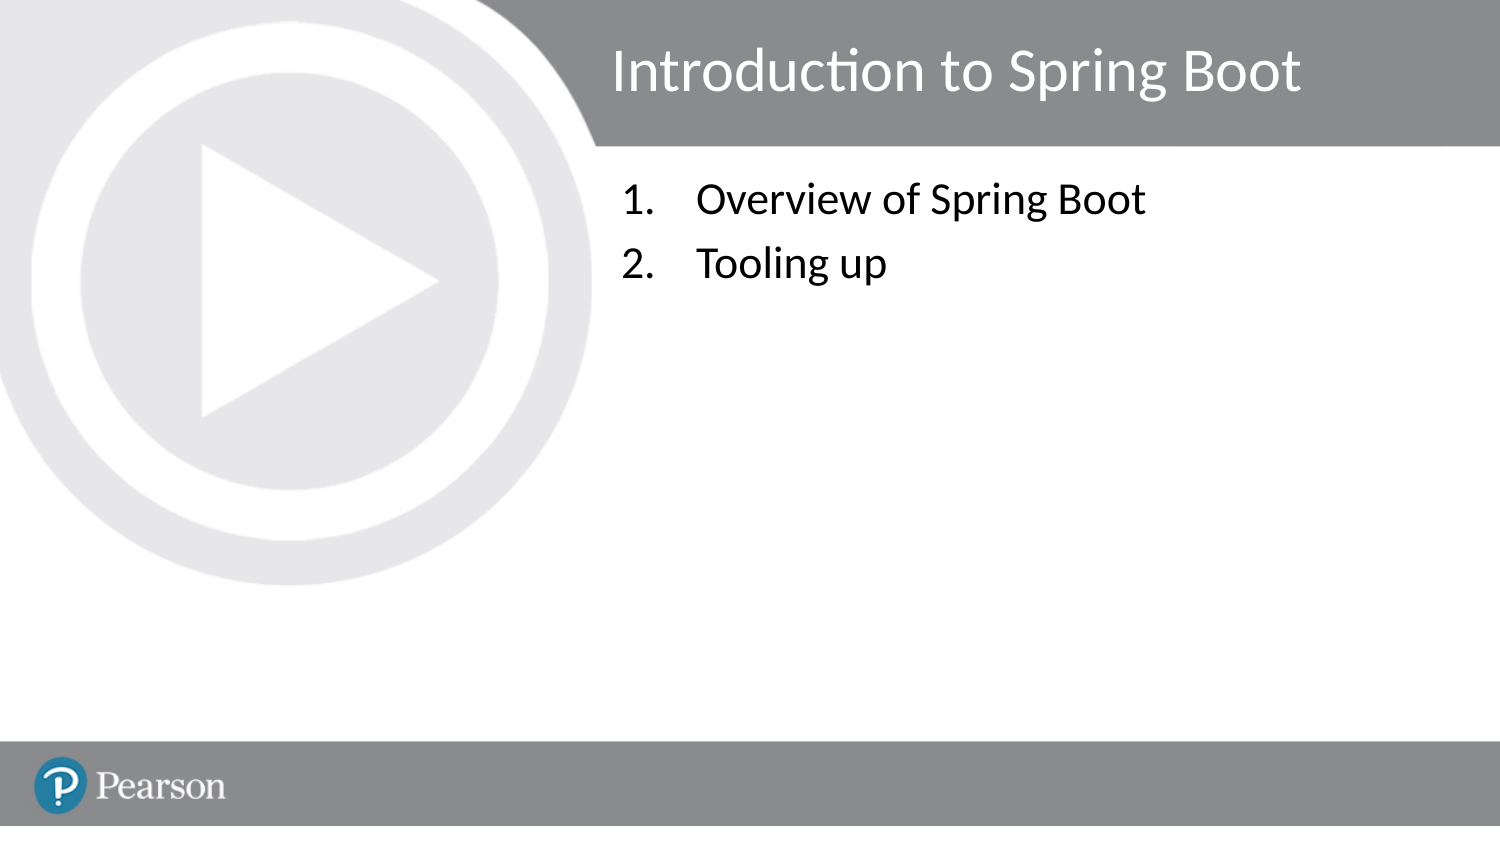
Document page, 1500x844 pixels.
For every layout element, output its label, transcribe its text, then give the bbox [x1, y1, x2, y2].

picture [0, 0, 1500, 826]
title Introduction to Spring Boot [596, 21, 1465, 113]
subtitle Overview of Spring Boot Tooling up [596, 161, 1465, 712]
